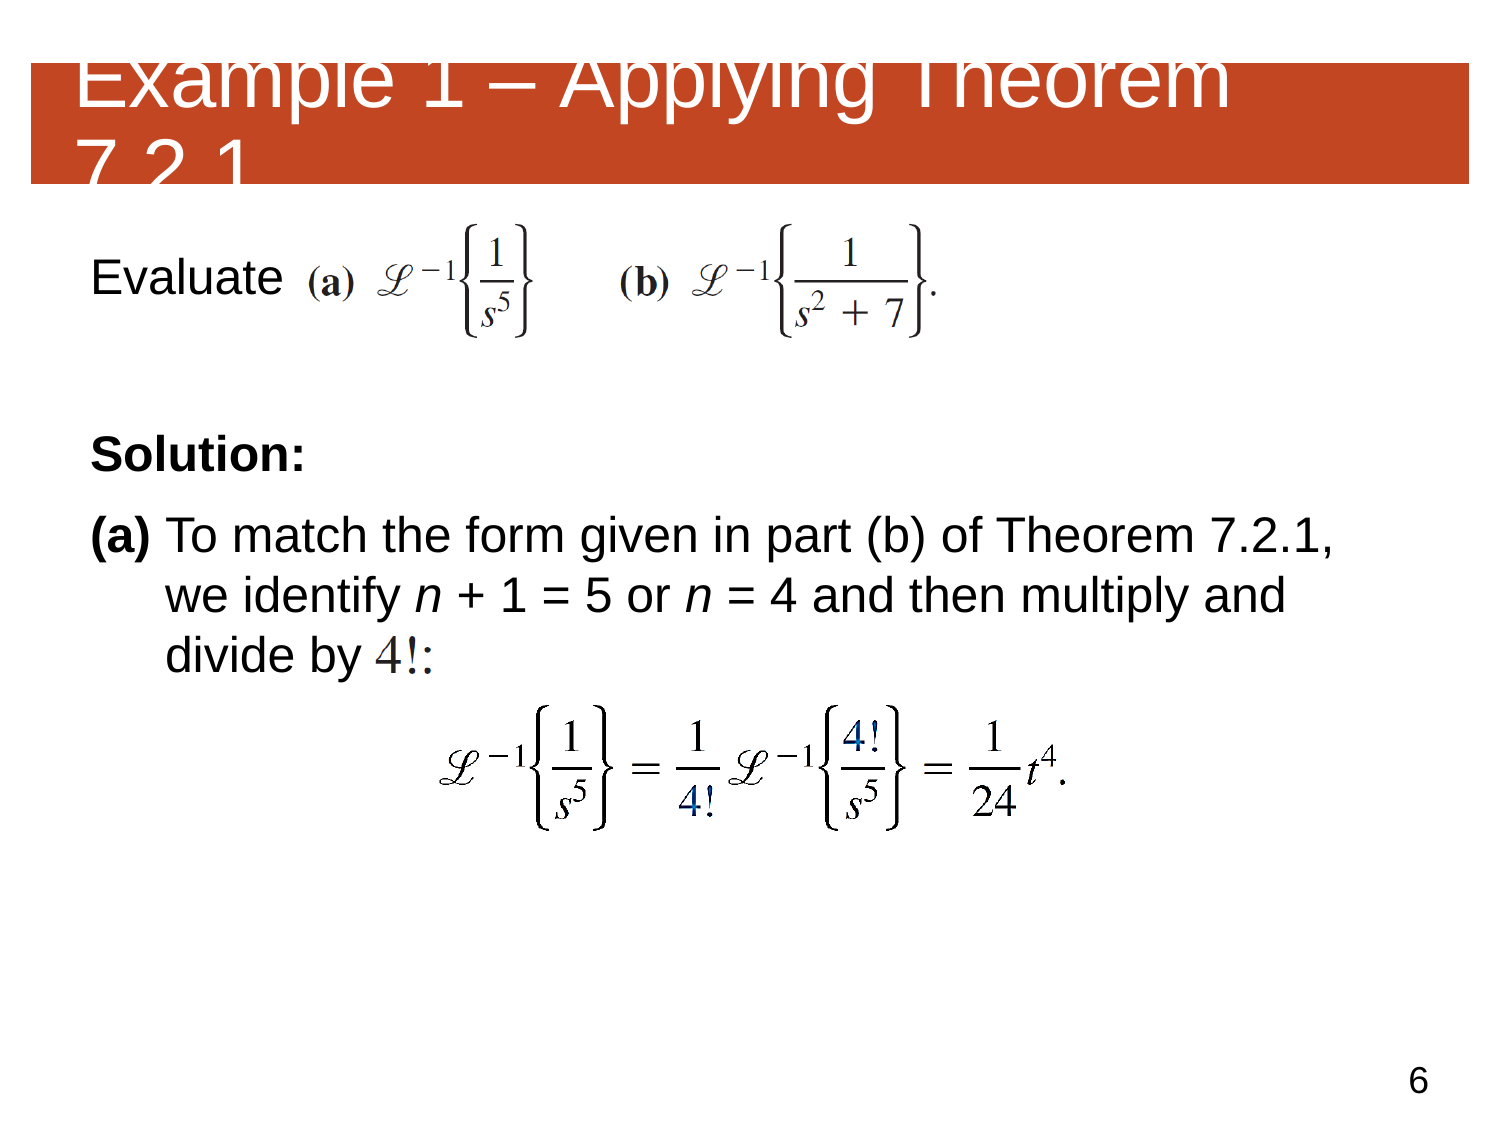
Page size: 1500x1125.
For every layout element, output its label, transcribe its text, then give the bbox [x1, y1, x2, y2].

list Evaluate [75, 236, 299, 334]
list Solution: (a) To match the form given in part (b) of Theorem 7.2.1, we identify n + 1 = 5 or n = 4 and then multiply and divide by [75, 413, 1419, 632]
picture [373, 630, 433, 677]
title Example 1 – Applying Theorem 7.2.1 [58, 31, 1456, 219]
picture [299, 202, 971, 368]
picture [31, 63, 58, 184]
picture [420, 696, 1079, 840]
picture [1456, 63, 1469, 184]
